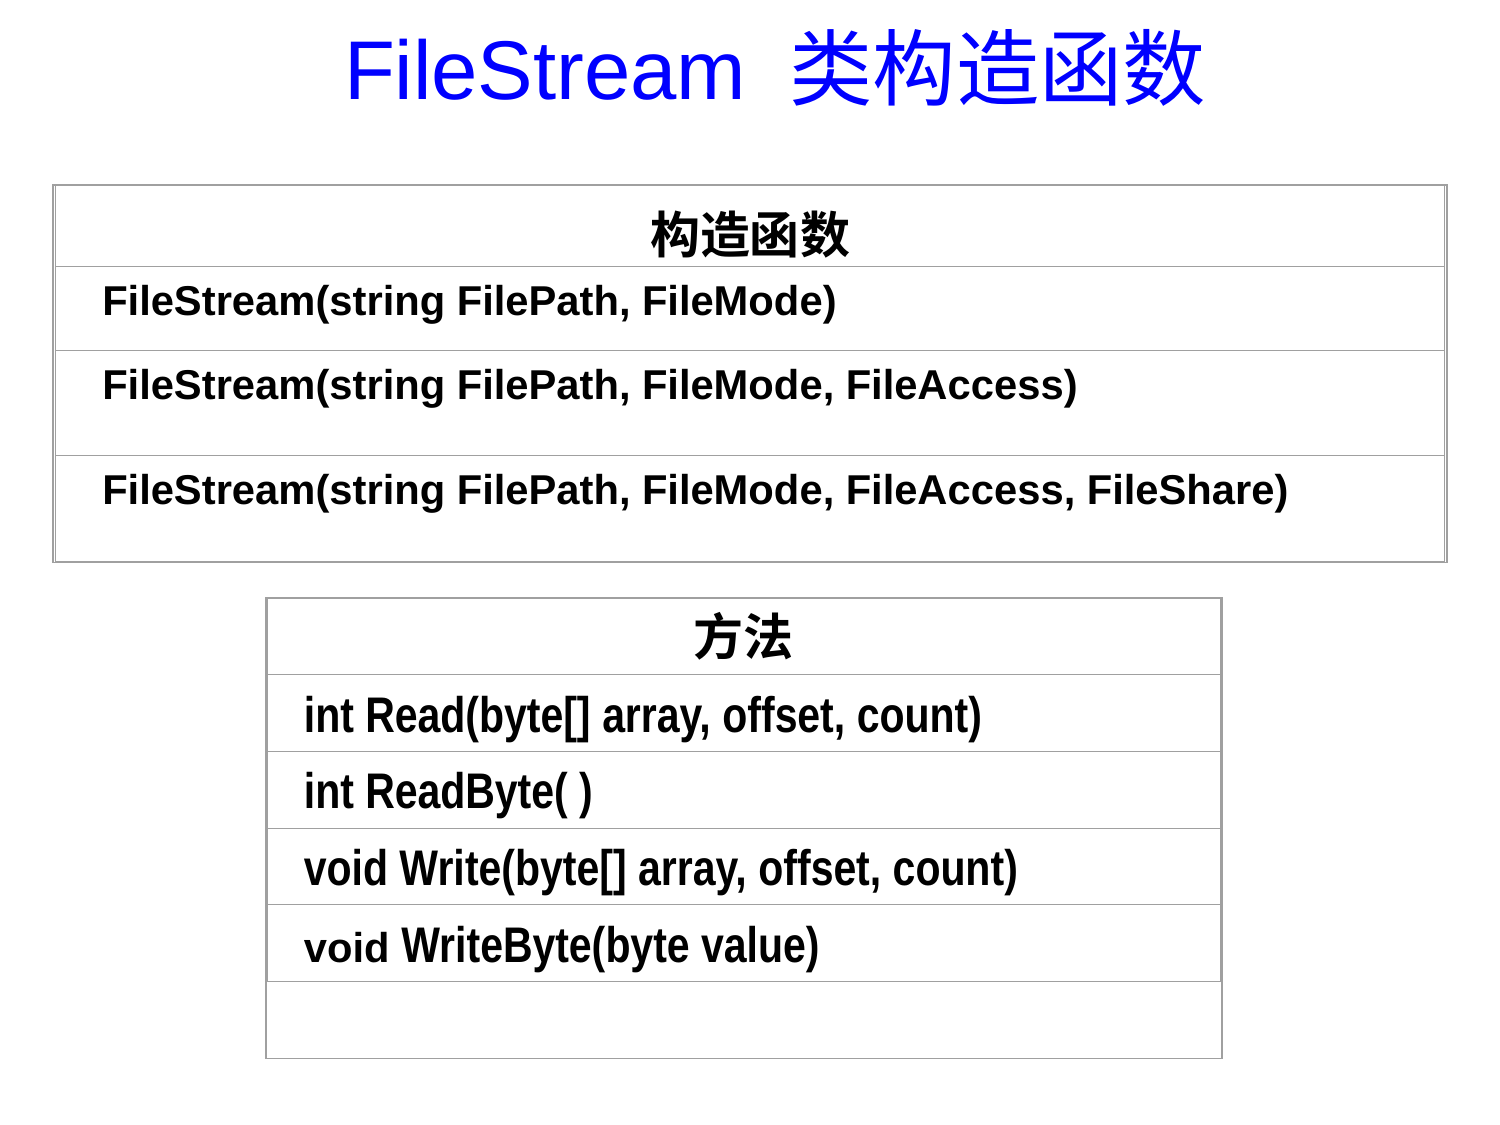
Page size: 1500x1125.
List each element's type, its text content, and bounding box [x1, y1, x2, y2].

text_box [266, 904, 1221, 982]
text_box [266, 828, 1221, 904]
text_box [266, 674, 1221, 750]
text_box [265, 988, 1223, 1059]
title FileStream 类构造函数 [187, 17, 1363, 116]
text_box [266, 751, 1221, 827]
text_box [52, 184, 1448, 563]
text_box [266, 598, 1221, 674]
